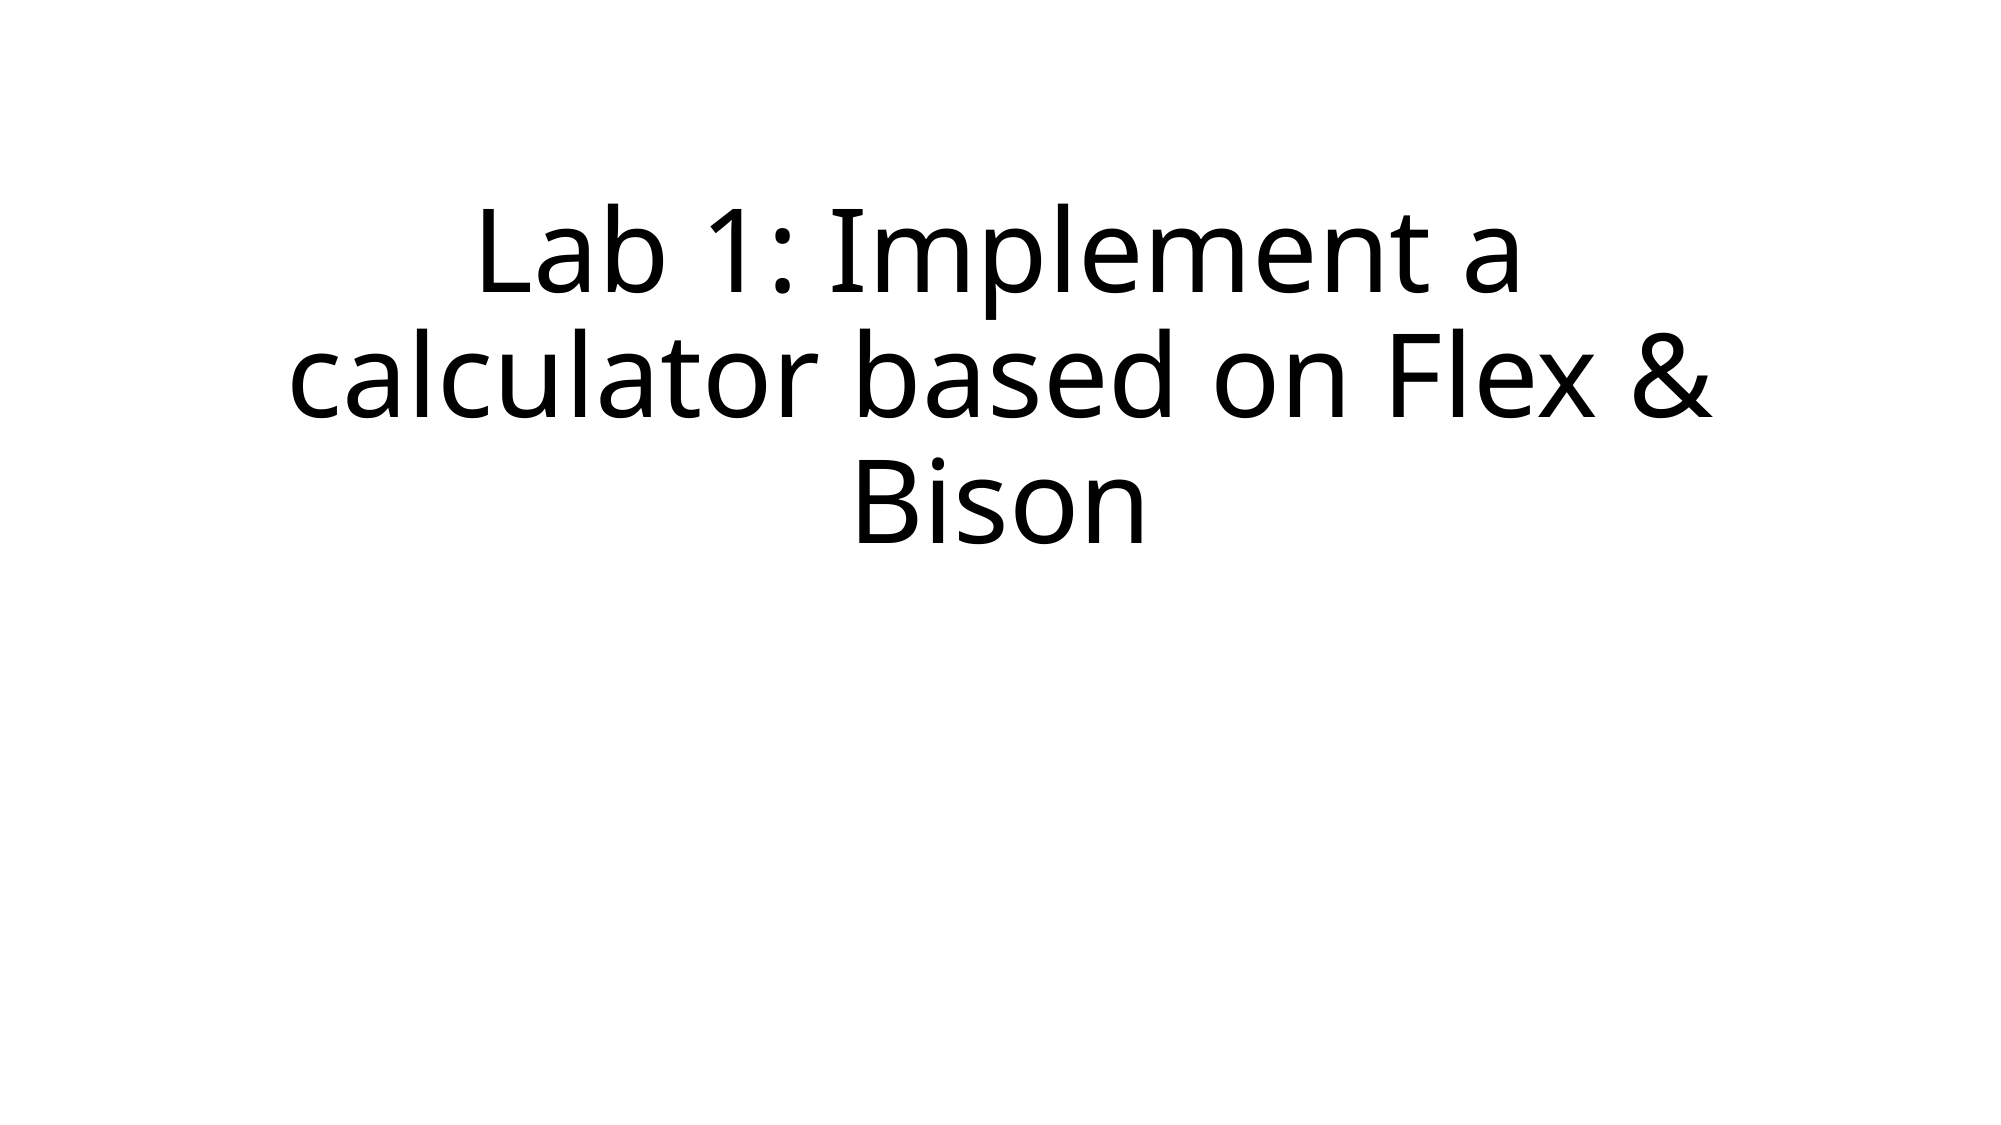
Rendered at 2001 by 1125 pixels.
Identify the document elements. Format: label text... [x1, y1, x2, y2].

title Lab 1: Implement a calculator based on Flex & Bison [249, 184, 1750, 576]
